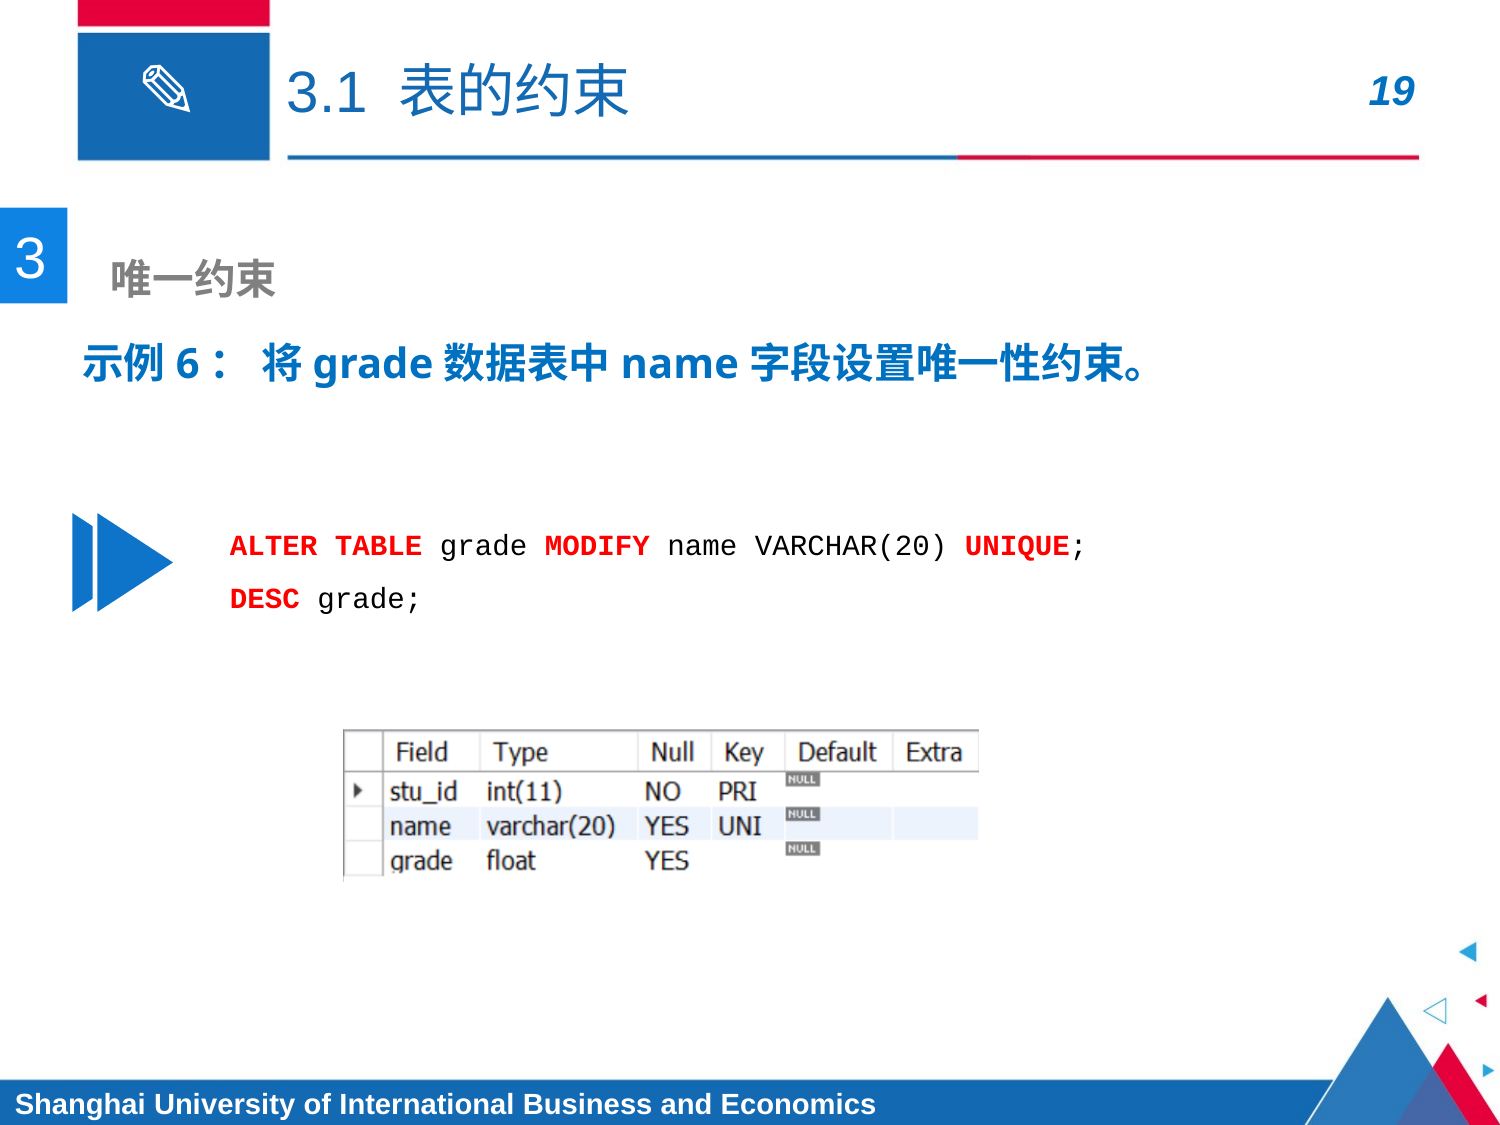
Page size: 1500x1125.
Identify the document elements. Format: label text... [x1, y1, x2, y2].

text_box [0, 207, 68, 304]
text_box ALTER TABLE grade MODIFY name VARCHAR(20) UNIQUE; DESC grade; [177, 501, 1256, 622]
picture [0, 0, 1500, 1125]
title 3.1 表的约束 [271, 25, 1046, 153]
text_box 唯一约束 [70, 245, 842, 310]
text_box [69, 508, 178, 617]
text_box 示例6： 将grade数据表中name字段设置唯一性约束。 [67, 329, 1430, 395]
